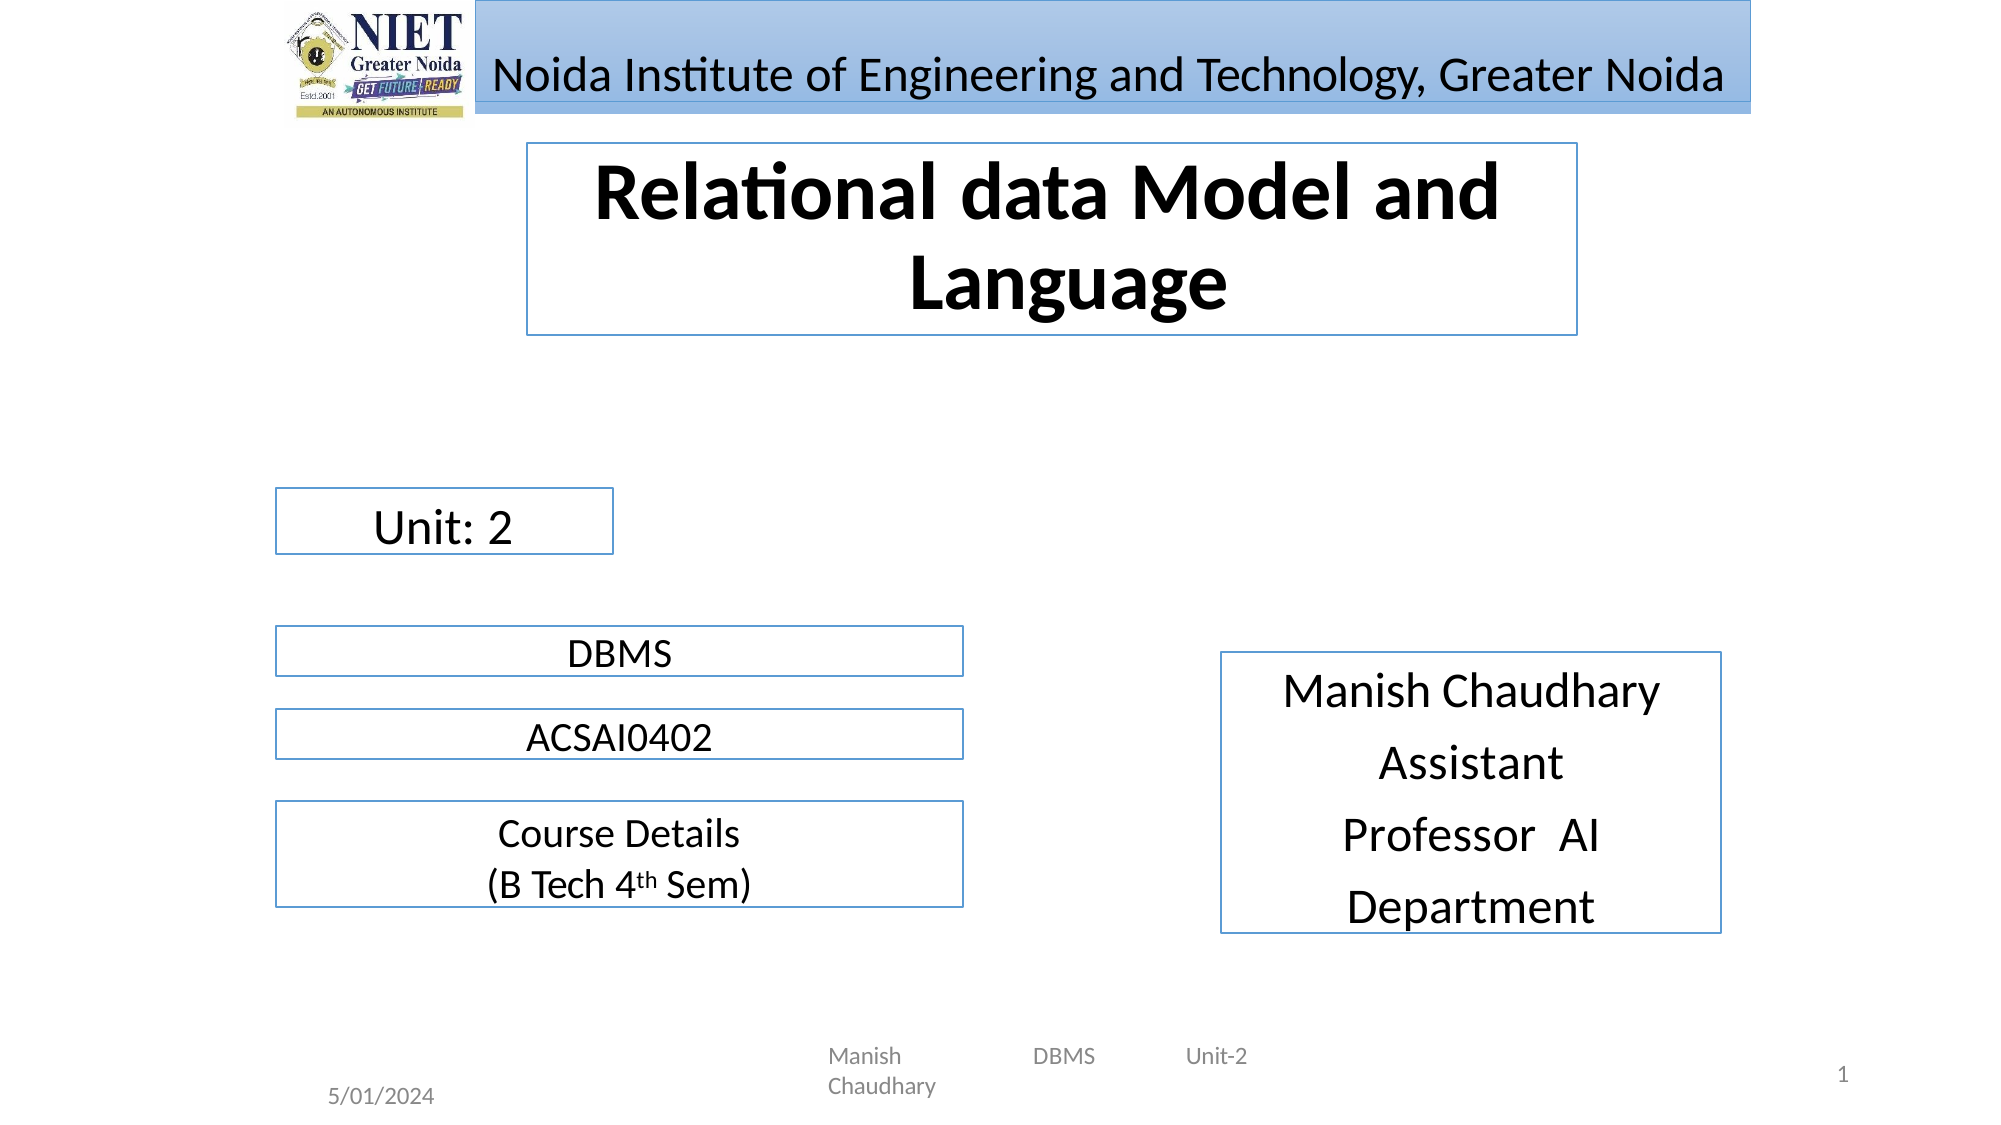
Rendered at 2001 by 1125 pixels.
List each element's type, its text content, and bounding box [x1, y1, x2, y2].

text_box Unit-2 [1183, 1037, 1252, 1070]
picture [284, 0, 1751, 129]
text_box Manish Chaudhary [826, 1037, 971, 1100]
text_box 5/01/2024 [325, 1077, 437, 1110]
text_box DBMS [275, 625, 964, 677]
text_box ACSAI0402 [275, 708, 964, 760]
title Relational data Model and Language [527, 142, 1578, 336]
text_box 1 [1834, 1055, 1852, 1088]
text_box Unit: 2 [275, 488, 614, 555]
text_box Manish Chaudhary Assistant Professor AI Department [1221, 652, 1722, 934]
text_box DBMS [1030, 1037, 1097, 1070]
text_box Course Details (B Tech 4th Sem) [275, 800, 964, 907]
